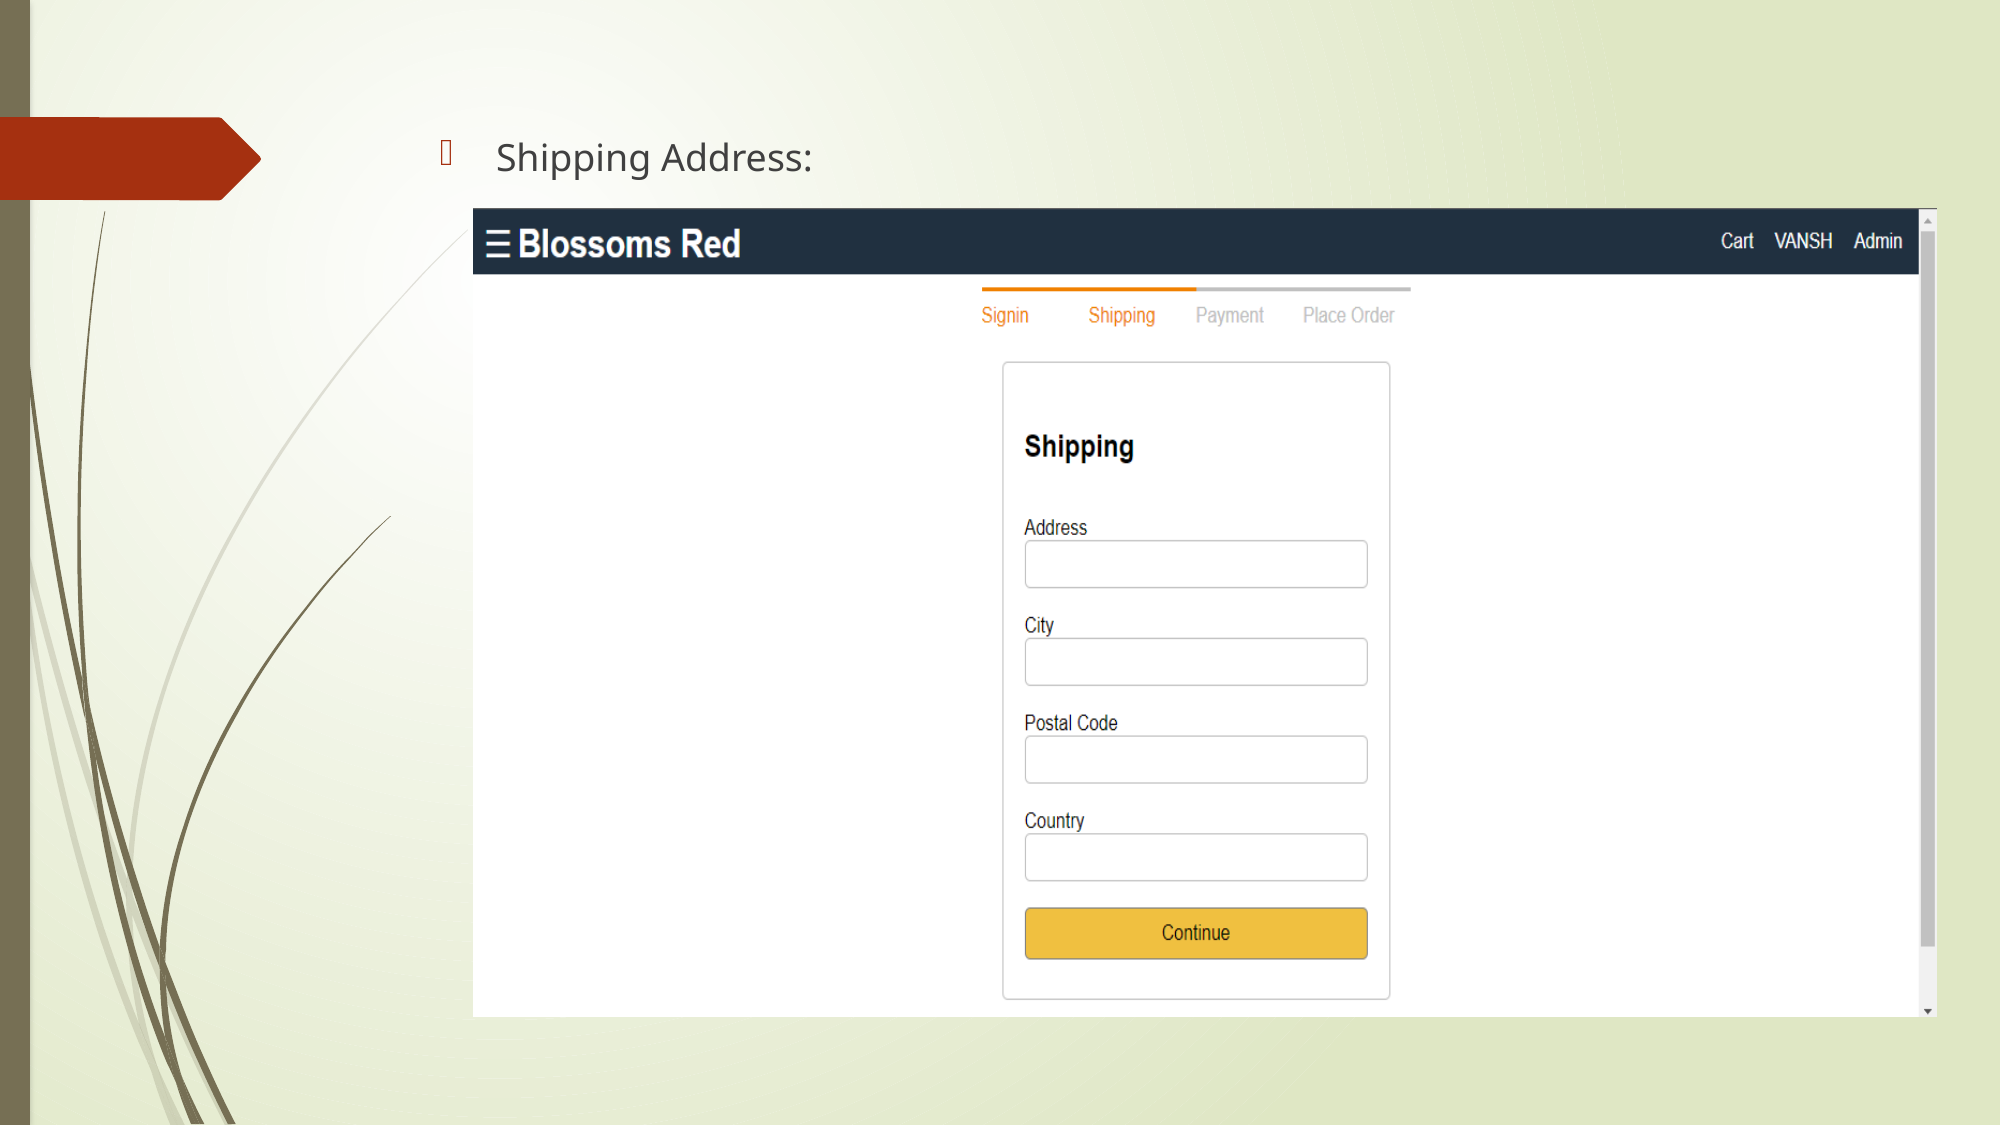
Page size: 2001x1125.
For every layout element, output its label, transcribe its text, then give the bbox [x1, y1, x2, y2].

list Shipping Address: [424, 126, 1888, 970]
picture [473, 208, 1937, 1018]
